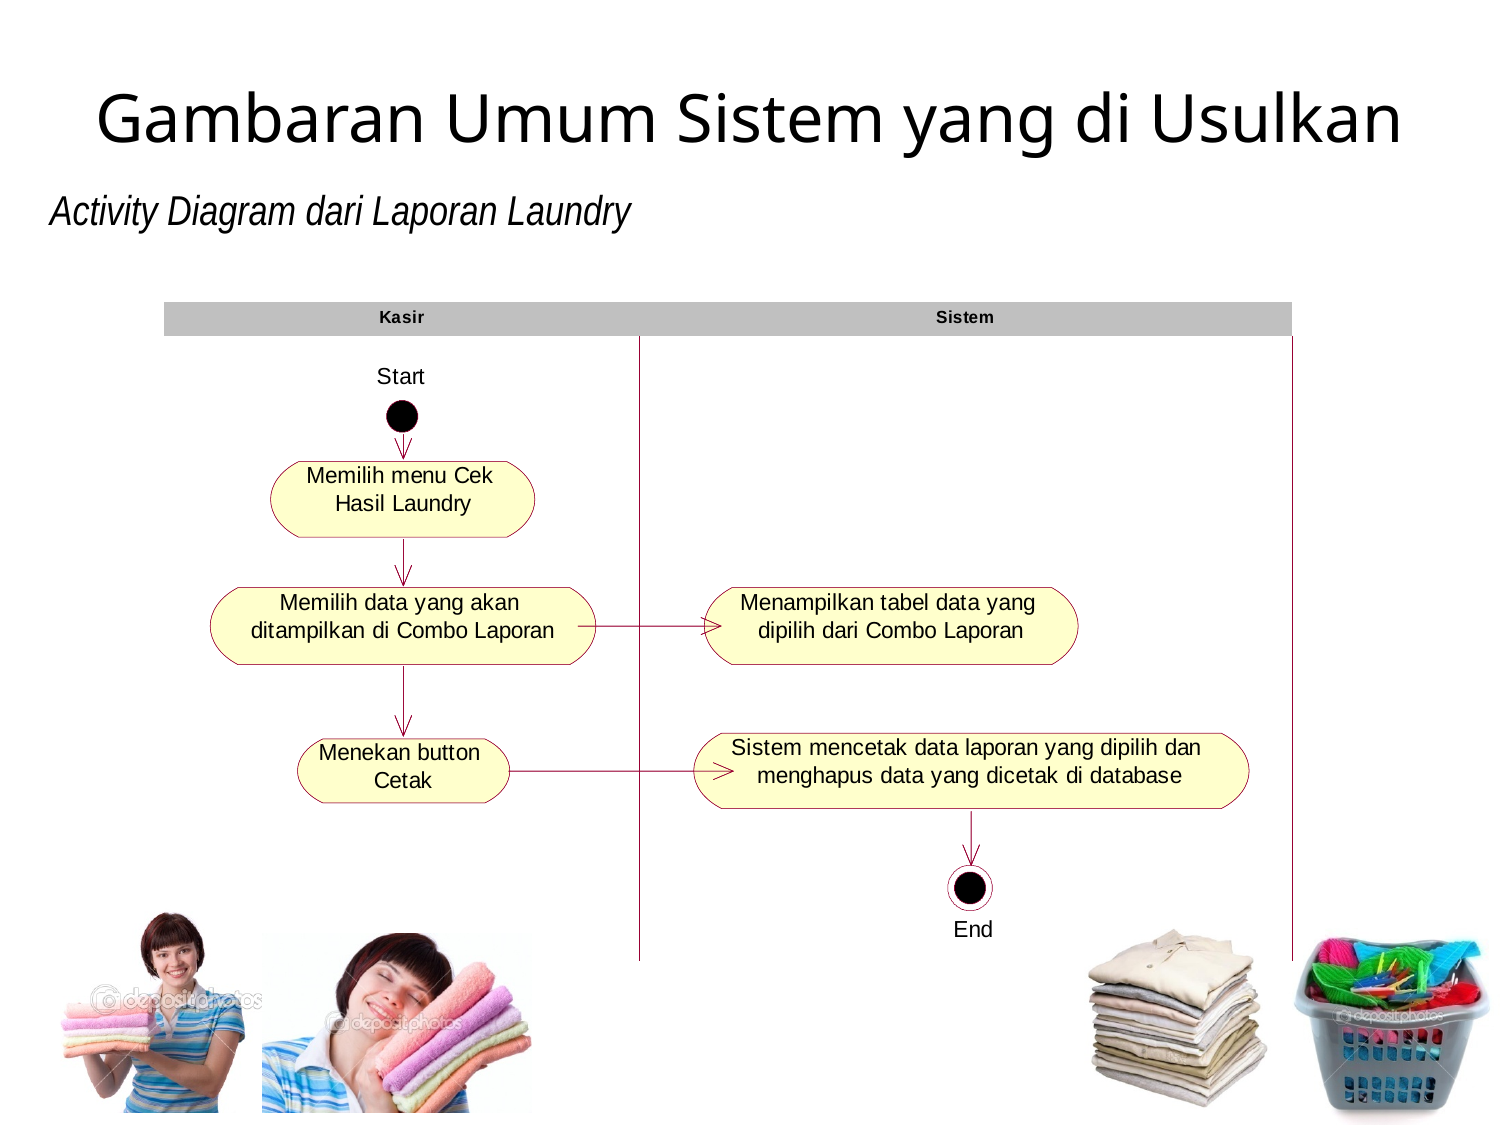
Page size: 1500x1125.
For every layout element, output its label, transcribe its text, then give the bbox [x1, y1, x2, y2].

picture [140, 269, 1500, 1125]
text_box Activity Diagram dari Laporan Laundry [35, 164, 1251, 242]
title Gambaran Umum Sistem yang di Usulkan [75, 45, 1425, 188]
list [1062, 969, 1288, 1125]
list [12, 887, 257, 1113]
